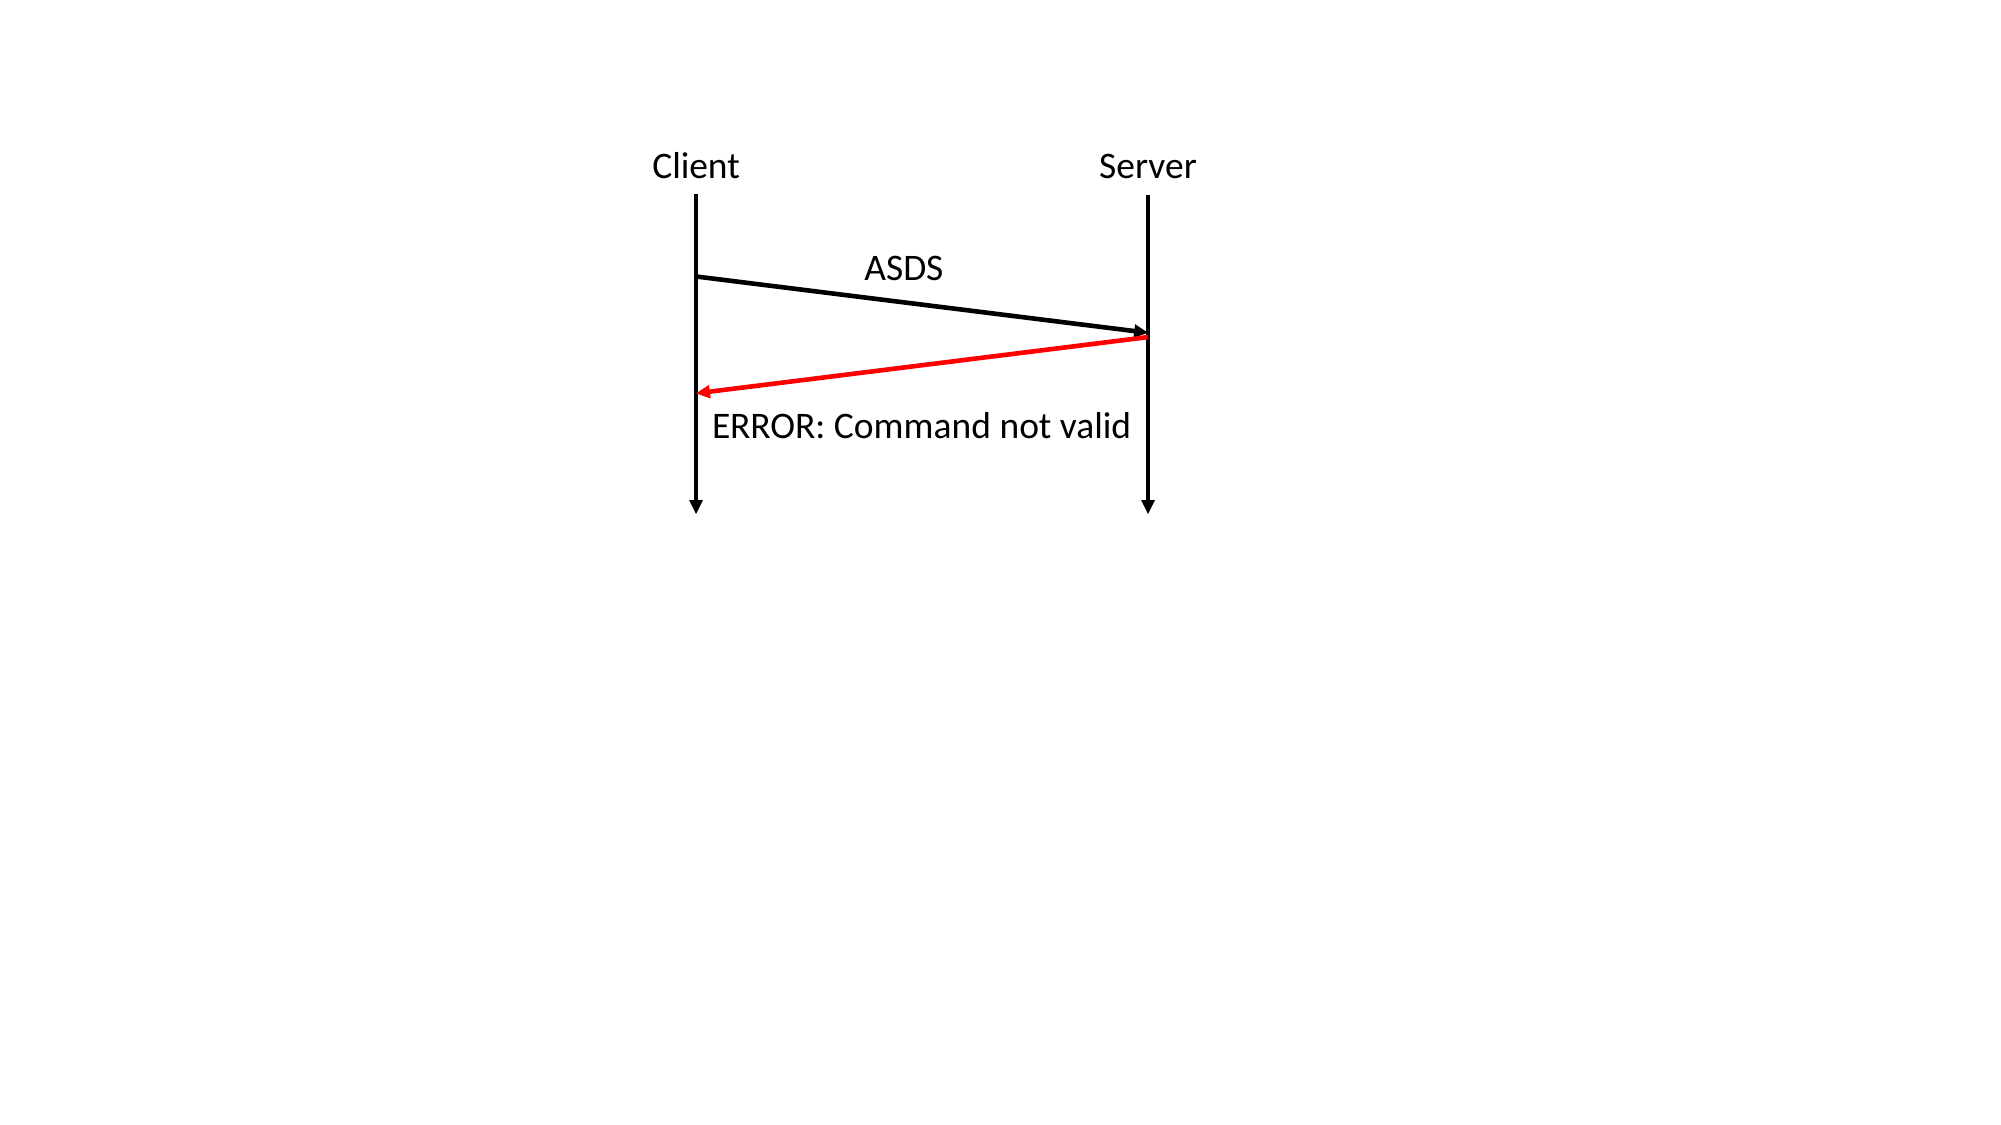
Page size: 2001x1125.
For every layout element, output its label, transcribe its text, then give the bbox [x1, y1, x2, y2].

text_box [696, 276, 1149, 333]
text_box Server [1063, 133, 1233, 194]
text_box Client [627, 133, 765, 194]
text_box ERROR: Command not valid [1149, 393, 1161, 454]
text_box ASDS [835, 235, 973, 276]
text_box ERROR: Command not valid [697, 394, 1147, 454]
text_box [696, 337, 1149, 394]
